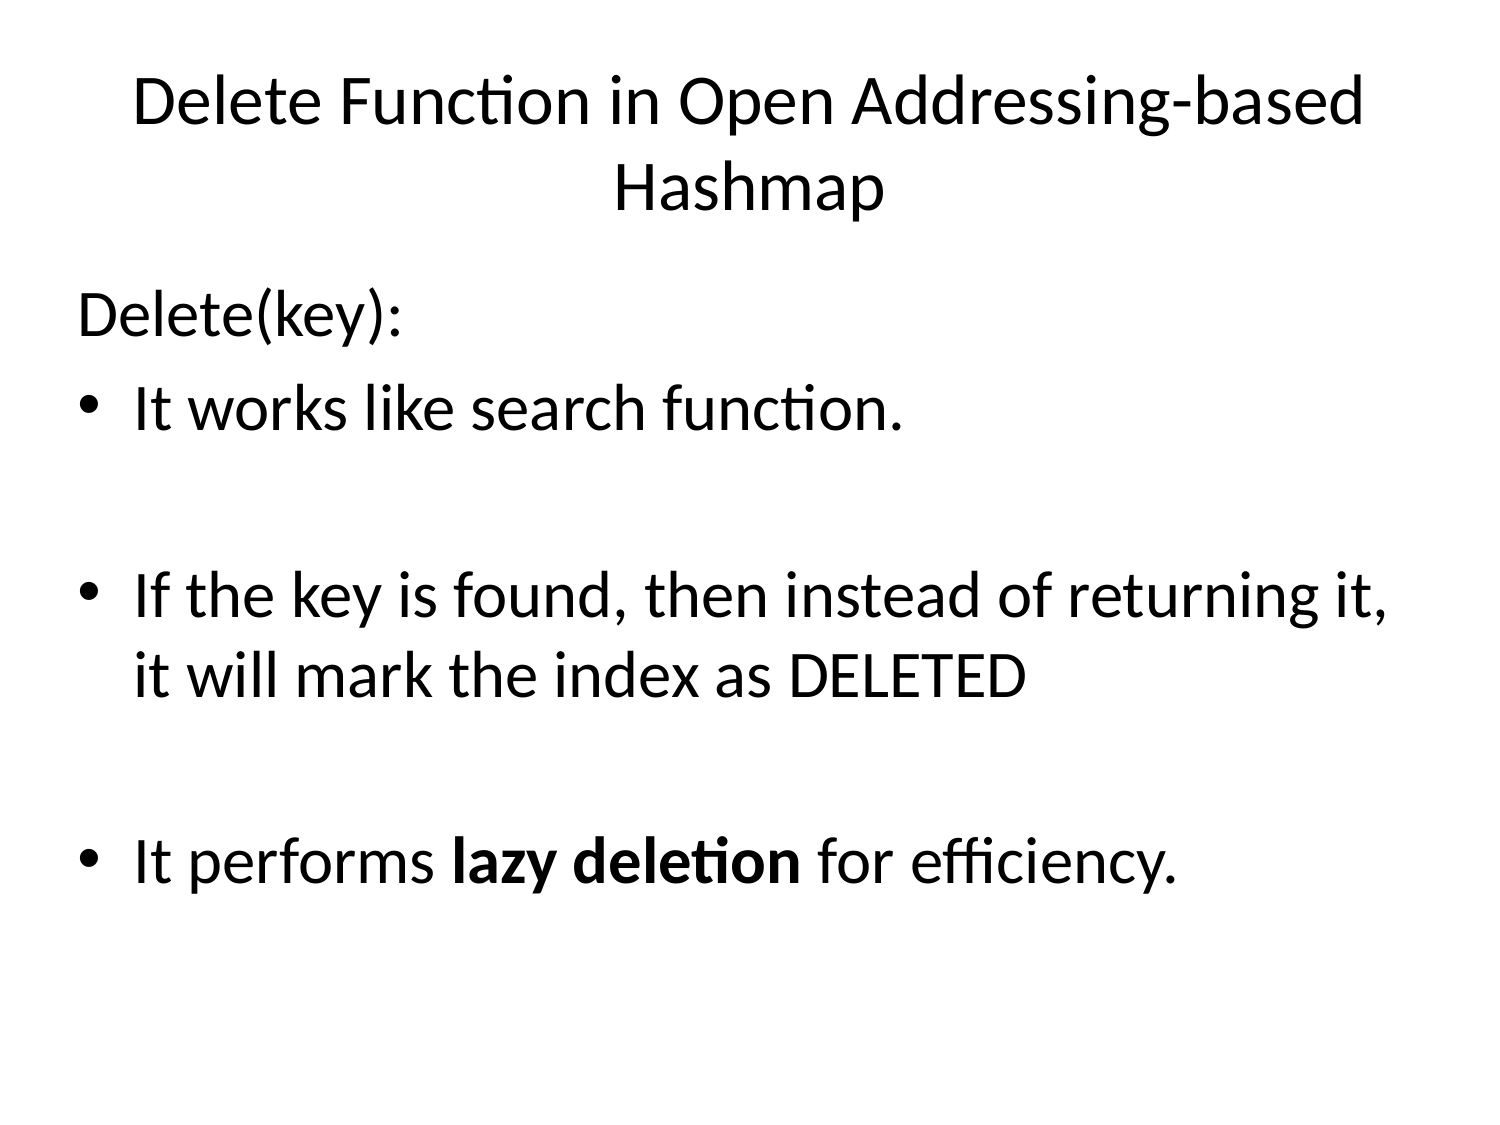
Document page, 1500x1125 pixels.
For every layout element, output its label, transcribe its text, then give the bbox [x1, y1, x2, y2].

title Delete Function in Open Addressing-based Hashmap [75, 45, 1425, 233]
list Delete(key): It works like search function. If the key is found, then instead of returning it, it will mark the index as DELETED It performs lazy deletion for efficiency. [62, 262, 1425, 1075]
